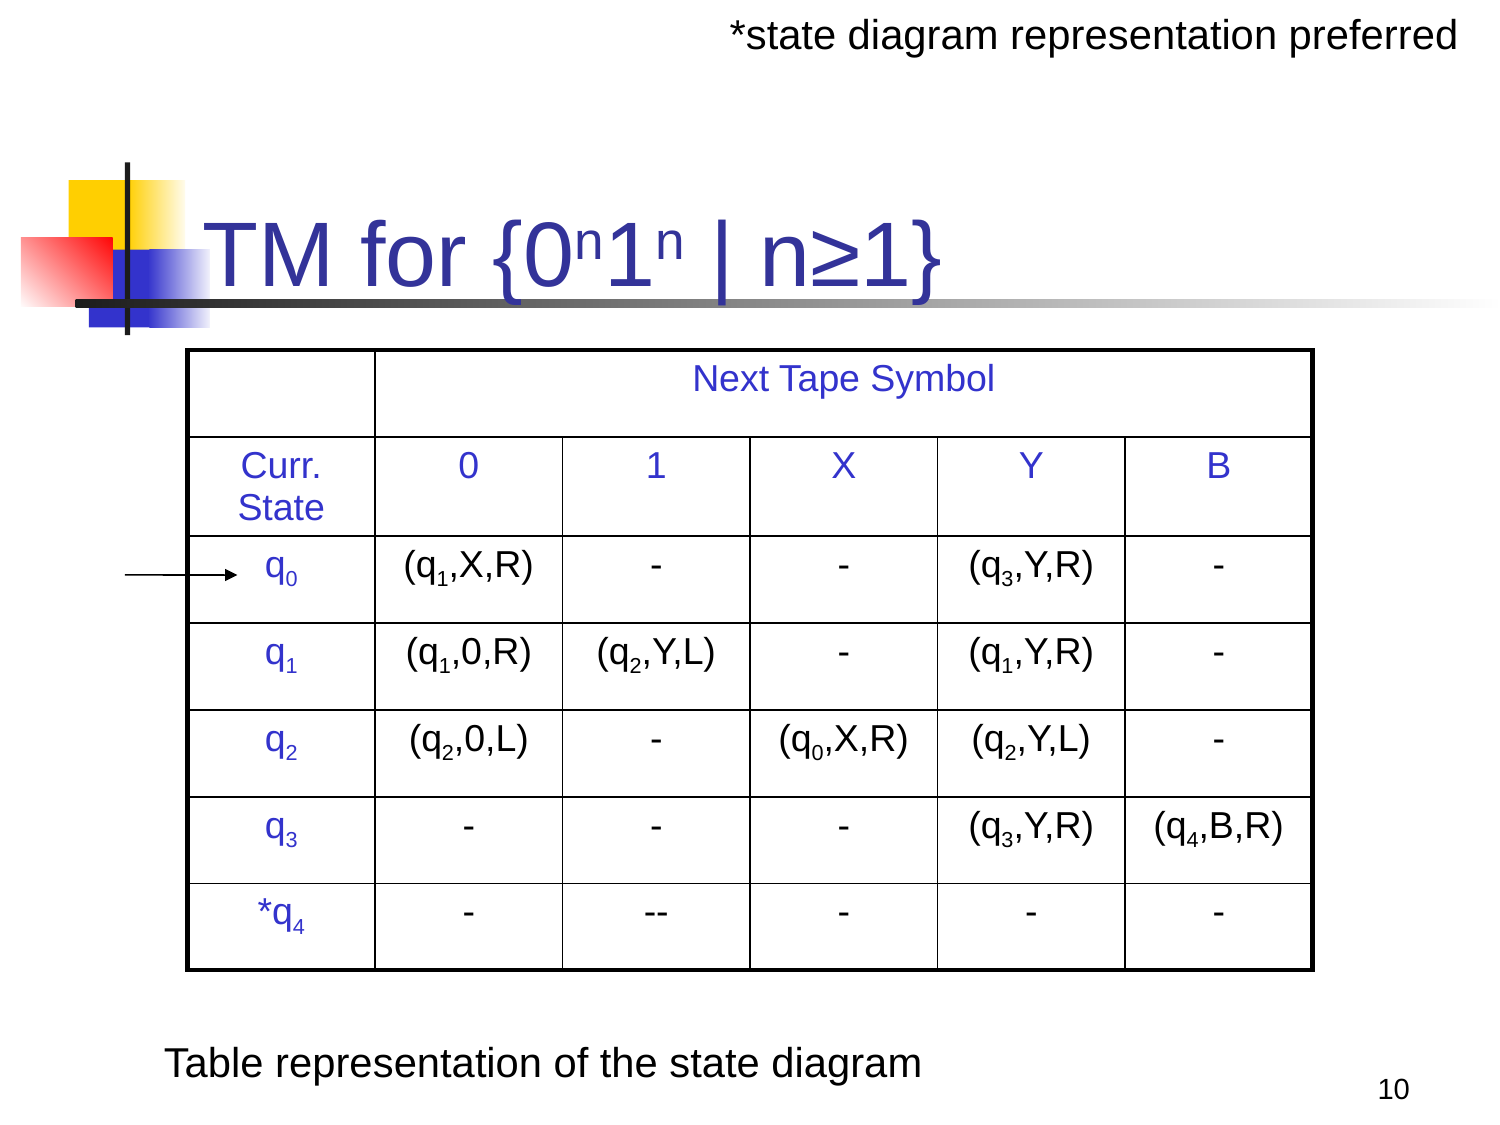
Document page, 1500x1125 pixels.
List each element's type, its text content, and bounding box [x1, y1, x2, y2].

table_cell q1 [190, 624, 374, 709]
table_cell - [751, 624, 937, 709]
table_cell (q2,0,L) [376, 711, 562, 796]
table_cell (q1,Y,R) [938, 624, 1124, 709]
table_cell - [938, 884, 1124, 968]
table_cell - [751, 884, 937, 968]
table_cell - [563, 798, 749, 883]
table_cell (q2,Y,L) [563, 624, 749, 709]
table_cell - [1126, 537, 1310, 622]
table_cell - [1126, 624, 1310, 709]
table_cell q0 [190, 537, 374, 622]
slide_number 10 [1112, 1037, 1426, 1113]
table_cell B [1126, 438, 1310, 535]
text_box *state diagram representation preferred [714, 0, 1474, 65]
table_cell *q4 [190, 884, 374, 968]
table_cell (q2,Y,L) [938, 711, 1124, 796]
table_cell (q1,0,R) [376, 624, 562, 709]
table_cell X [751, 438, 937, 535]
table_cell 0 [376, 438, 562, 535]
table_cell -- [563, 884, 749, 968]
table_cell - [1126, 884, 1310, 968]
table_cell - [751, 537, 937, 622]
table_header Next Tape Symbol [376, 352, 1310, 436]
table_cell Y [938, 438, 1124, 535]
title TM for {0n1n | n≥1} [187, 124, 1467, 313]
text_box [124, 568, 238, 582]
table_cell - [376, 884, 562, 968]
table_cell 1 [563, 438, 749, 535]
table_cell (q3,Y,R) [938, 798, 1124, 883]
table_cell - [563, 711, 749, 796]
table_header [190, 352, 374, 436]
table_cell (q1,X,R) [376, 537, 562, 622]
table_cell q3 [190, 798, 374, 883]
table_cell Curr. State [190, 438, 374, 535]
table_cell - [1126, 711, 1310, 796]
table_cell - [751, 798, 937, 883]
table_cell (q4,B,R) [1126, 798, 1310, 883]
table_cell q2 [190, 711, 374, 796]
text_box Table representation of the state diagram [149, 1028, 938, 1093]
table_cell (q3,Y,R) [938, 537, 1124, 622]
table_cell (q0,X,R) [751, 711, 937, 796]
table_cell - [563, 537, 749, 622]
table_cell - [376, 798, 562, 883]
